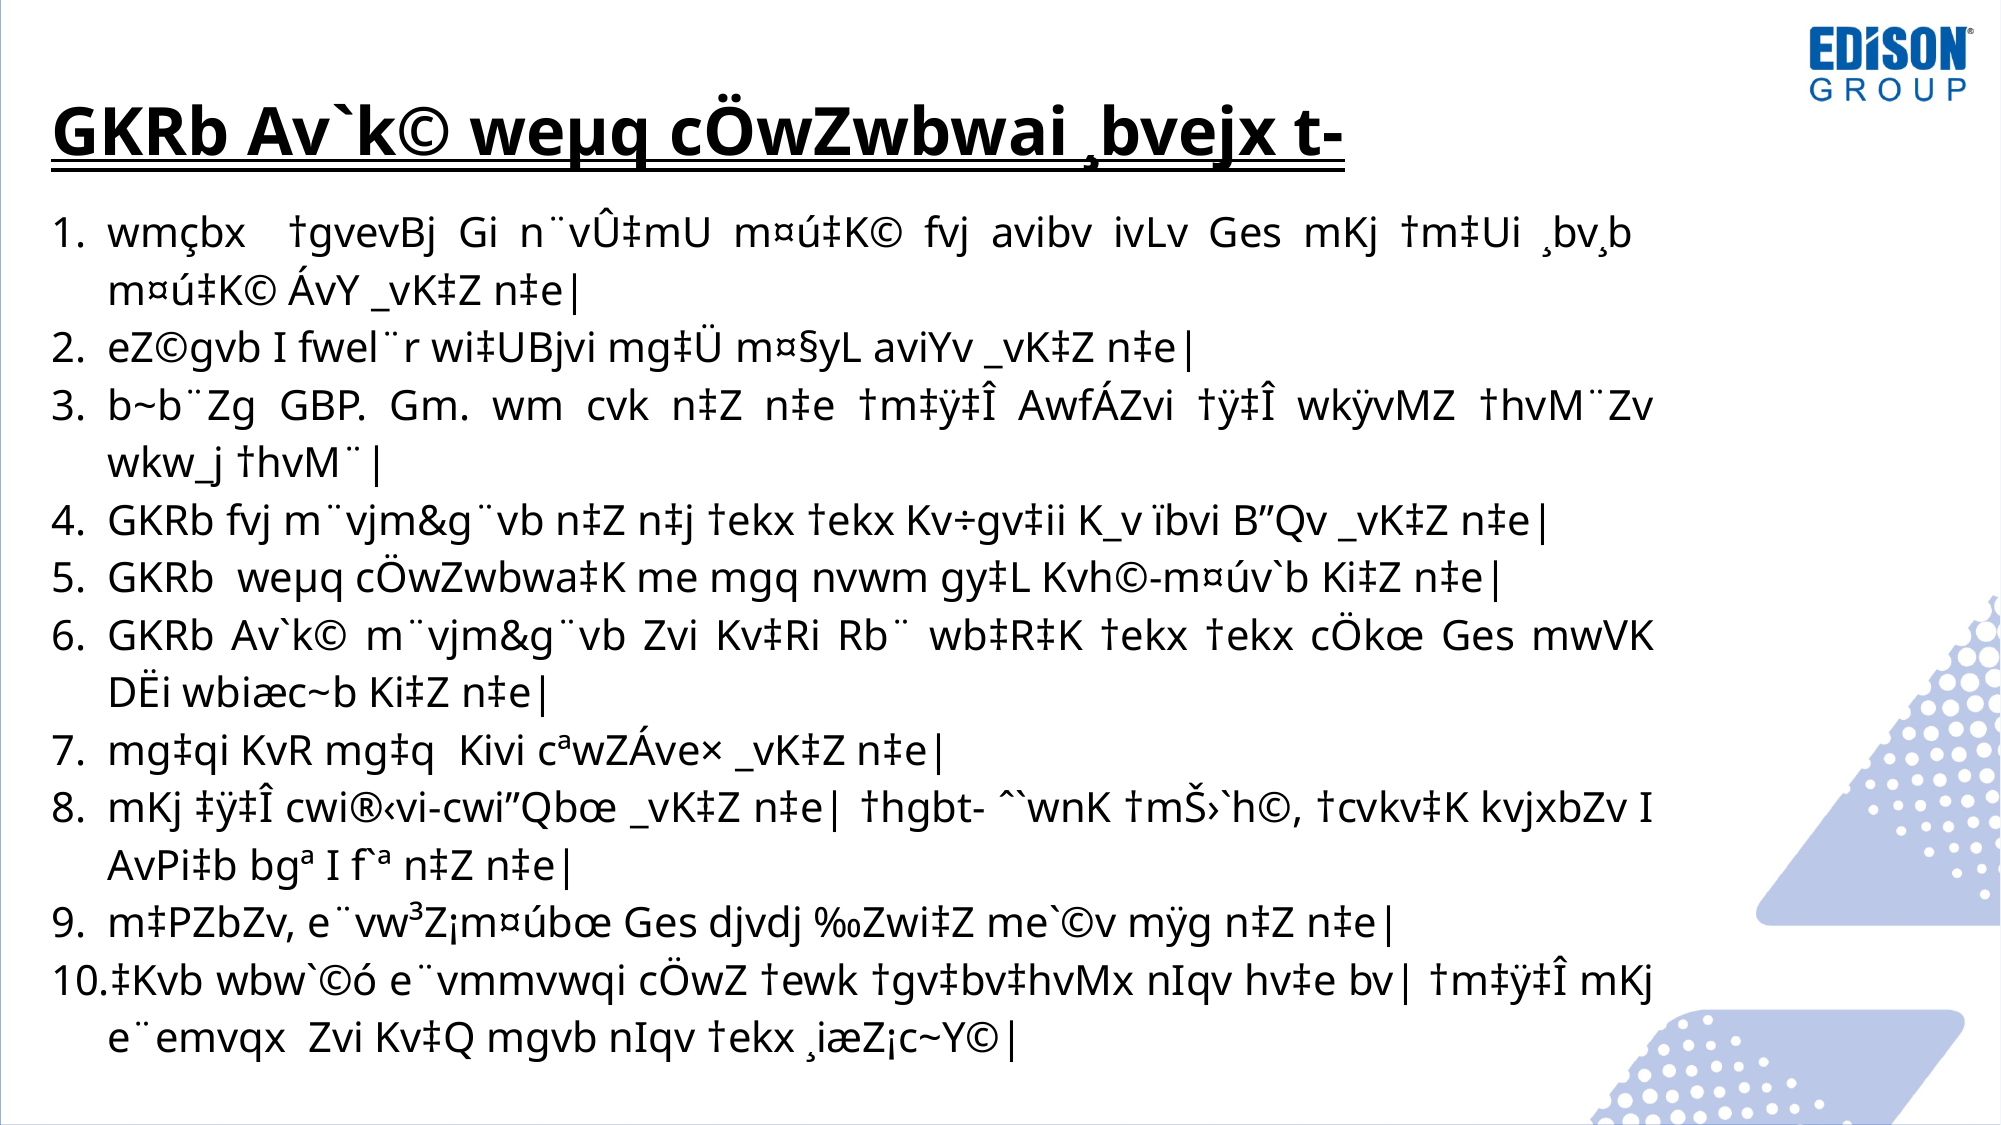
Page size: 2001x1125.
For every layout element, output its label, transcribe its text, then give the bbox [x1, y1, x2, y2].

picture [0, 0, 2001, 1125]
text_box GKRb Av`k© weµq cÖwZwbwai ¸bvejx t- wmçbx †gvevBj Gi n¨vÛ‡mU m¤ú‡K© fvj avibv ivLv Ges mKj †m‡Ui ¸bv¸b m¤ú‡K© ÁvY _vK‡Z n‡e| eZ©gvb I fwel¨r wi‡UBjvi mg‡Ü m¤§yL aviYv _vK‡Z n‡e| b~b¨Zg GBP. Gm. wm cvk n‡Z n‡e †m‡ÿ‡Î AwfÁZvi †ÿ‡Î wkÿvMZ †hvM¨Zv wkw_j †hvM¨| GKRb fvj m¨vjm&g¨vb n‡Z n‡j †ekx †ekx Kv÷gv‡ii K_v ïbvi B”Qv _vK‡Z n‡e| GKRb weµq cÖwZwbwa‡K me mgq nvwm gy‡L Kvh©-m¤úv`b Ki‡Z n‡e| GKRb Av`k© m¨vjm&g¨vb Zvi Kv‡Ri Rb¨ wb‡R‡K †ekx †ekx cÖkœ Ges mwVK DËi wbiæc~b Ki‡Z n‡e| mg‡qi KvR mg‡q Kivi cªwZÁve× _vK‡Z n‡e| mKj ‡ÿ‡Î cwi®‹vi-cwi”Qbœ _vK‡Z n‡e| †hgbt- ˆ`wnK †mŠ›`h©, †cvkv‡K kvjxbZv I AvPi‡b bgª I f`ª n‡Z n‡e| m‡PZbZv, e¨vw³Z¡m¤úbœ Ges djvdj ‰Zwi‡Z me`©v mÿg n‡Z n‡e| ‡Kvb wbw`©ó e¨vmmvwqi cÖwZ †ewk †gv‡bv‡hvMx nIqv hv‡e bv| †m‡ÿ‡Î mKj e¨emvqx Zvi Kv‡Q mgvb nIqv †ekx ¸iæZ¡c~Y©| [36, 81, 1671, 1069]
